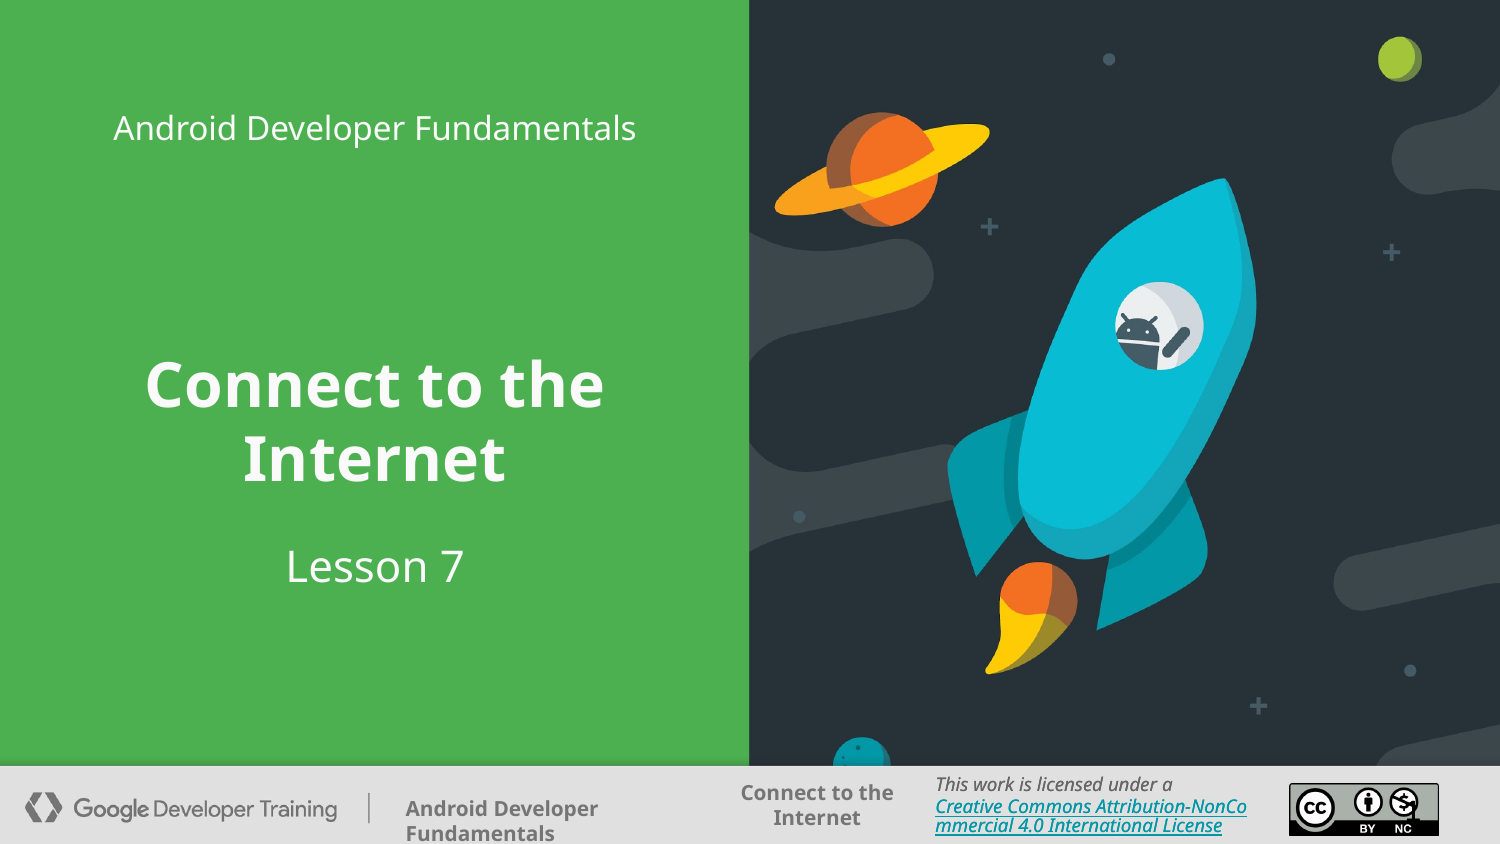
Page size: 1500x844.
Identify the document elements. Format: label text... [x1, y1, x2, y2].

title Connect to the Internet [43, 266, 708, 510]
picture [0, 0, 1500, 844]
subtitle Lesson 7 [43, 523, 708, 727]
slide_number ‹#› [1389, 777, 1480, 842]
text_box This work is licensed under a Creative Commons Attribution-NonCommercial 4.0 International License [920, 757, 1275, 843]
subtitle Android Developer Fundamentals [43, 92, 708, 179]
